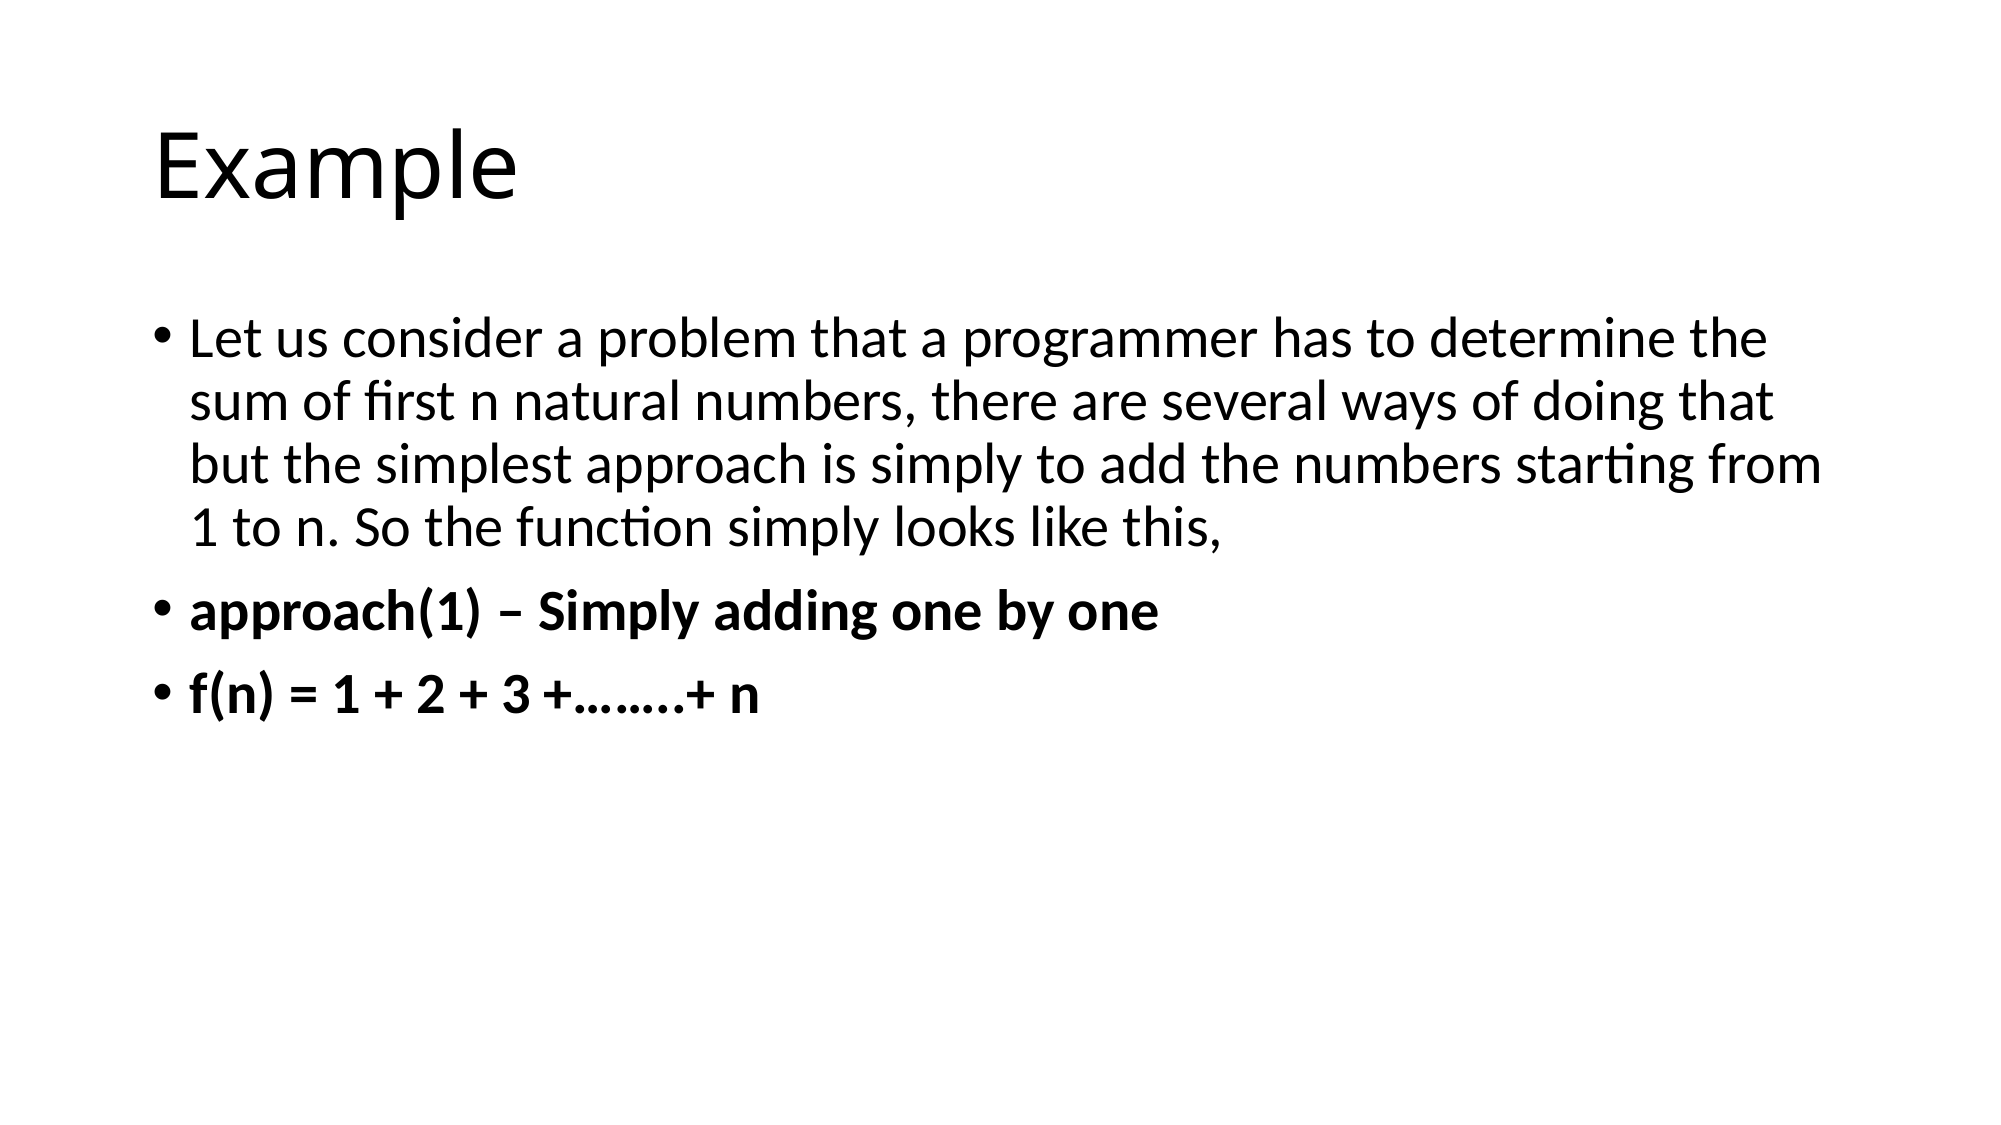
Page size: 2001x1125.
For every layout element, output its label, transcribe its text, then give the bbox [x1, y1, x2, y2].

title Example [137, 59, 1863, 278]
list Let us consider a problem that a programmer has to determine the sum of first n natural numbers, there are several ways of doing that but the simplest approach is simply to add the numbers starting from 1 to n. So the function simply looks like this, approach(1) – Simply adding one by one f(n) = 1 + 2 + 3 +……..+ n [137, 299, 1863, 1014]
